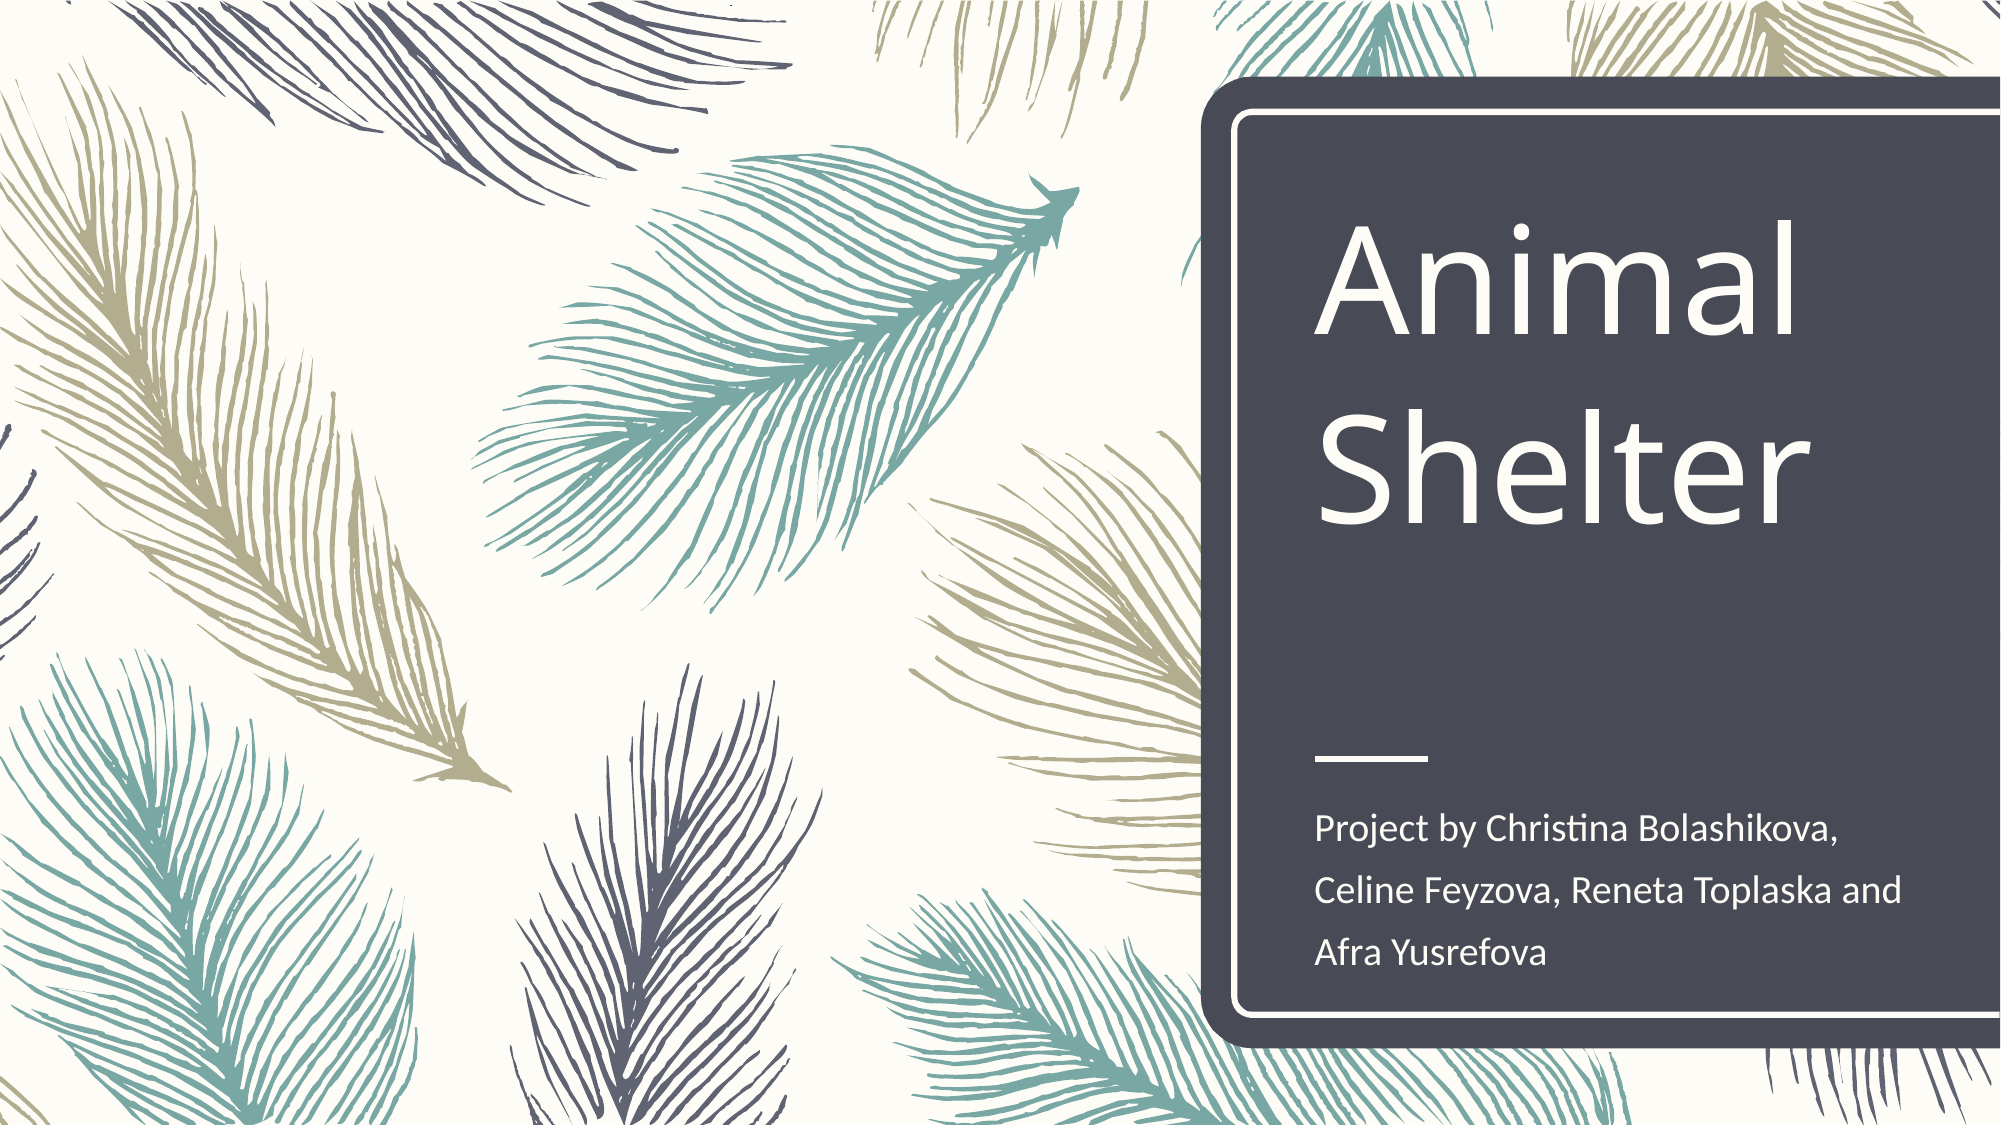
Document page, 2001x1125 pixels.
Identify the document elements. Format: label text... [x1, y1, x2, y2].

title Animal Shelter [1299, 167, 1922, 718]
subtitle Project by Christina Bolashikova, Celine Feyzova, Reneta Toplaska and Afra Yusrefova [1299, 779, 1922, 982]
